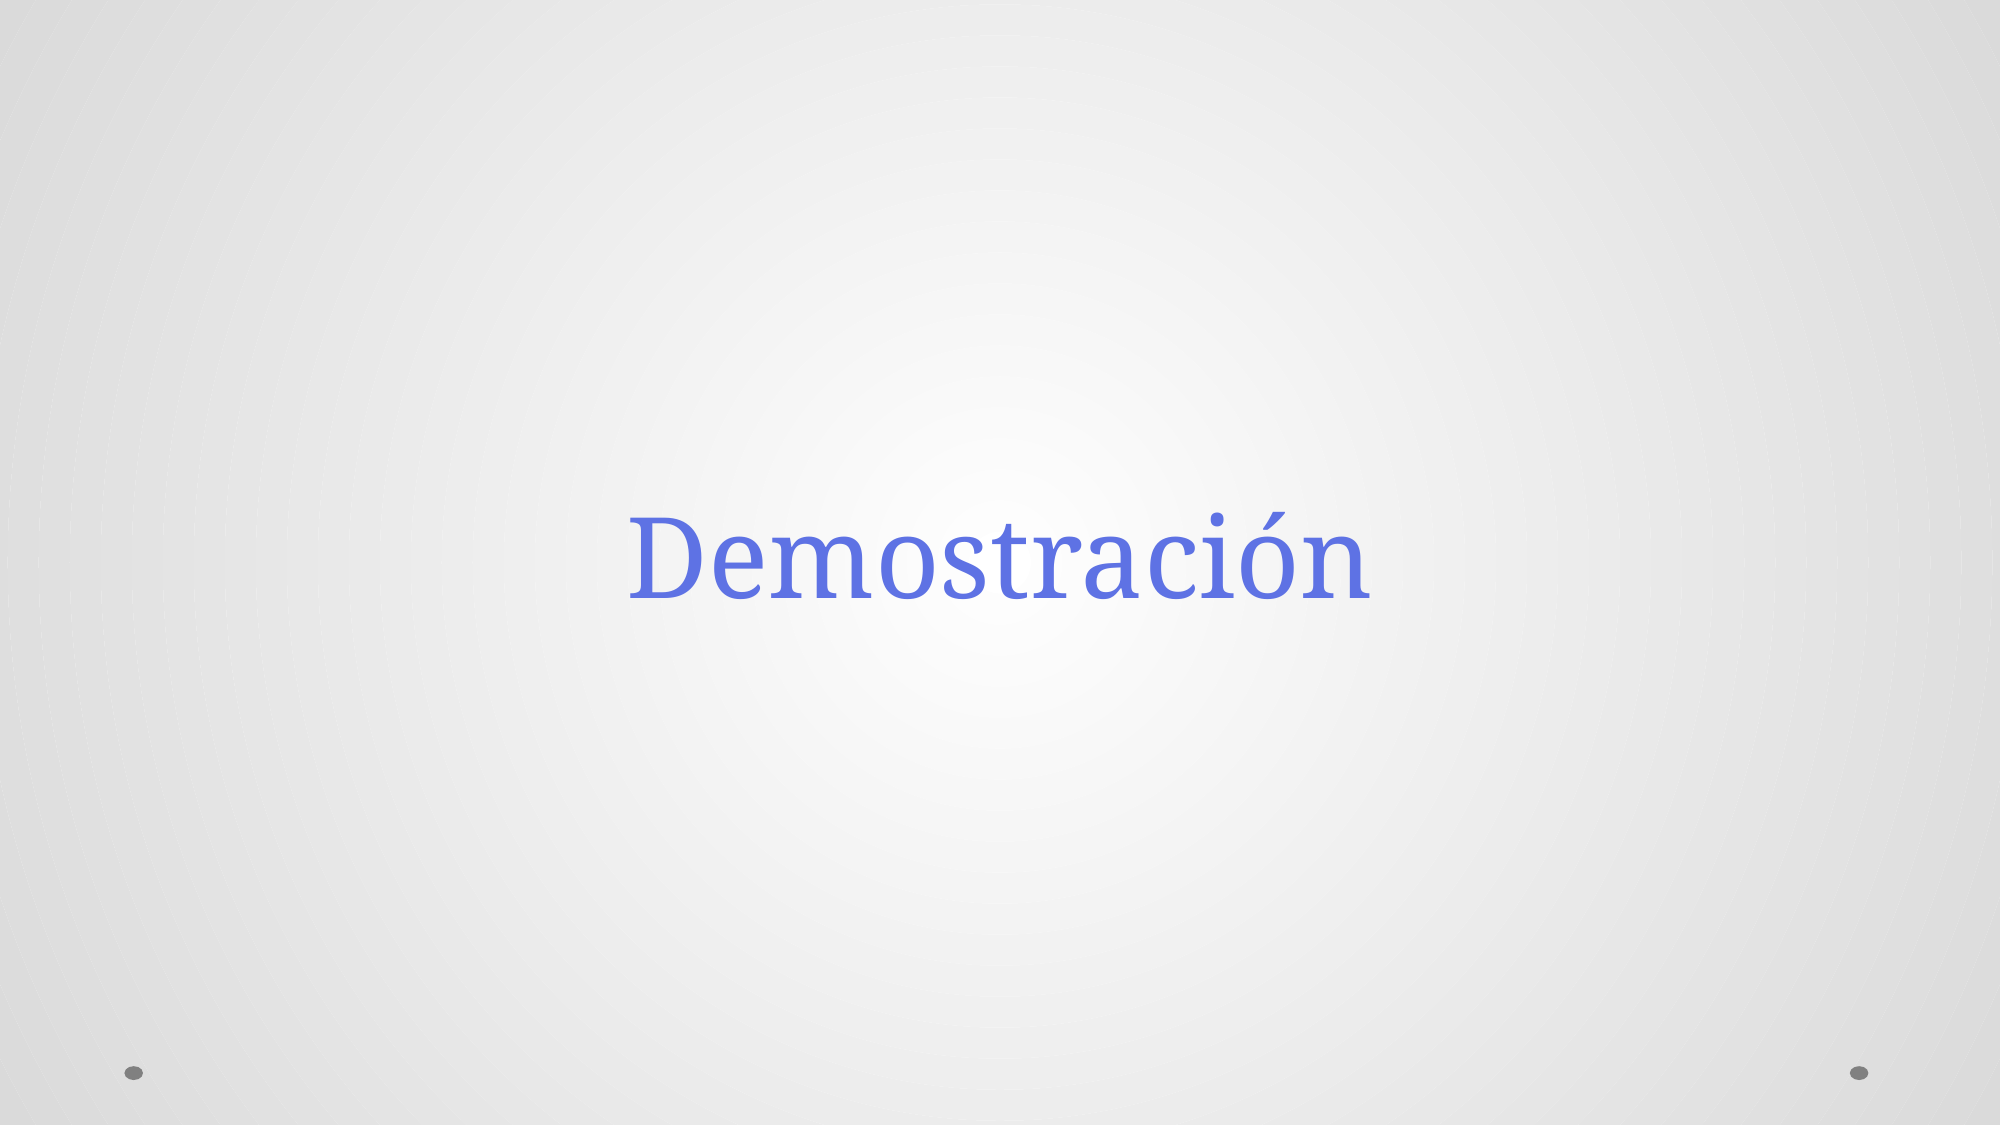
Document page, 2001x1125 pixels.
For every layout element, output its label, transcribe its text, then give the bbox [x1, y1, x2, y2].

title Demostración [99, 496, 1900, 629]
